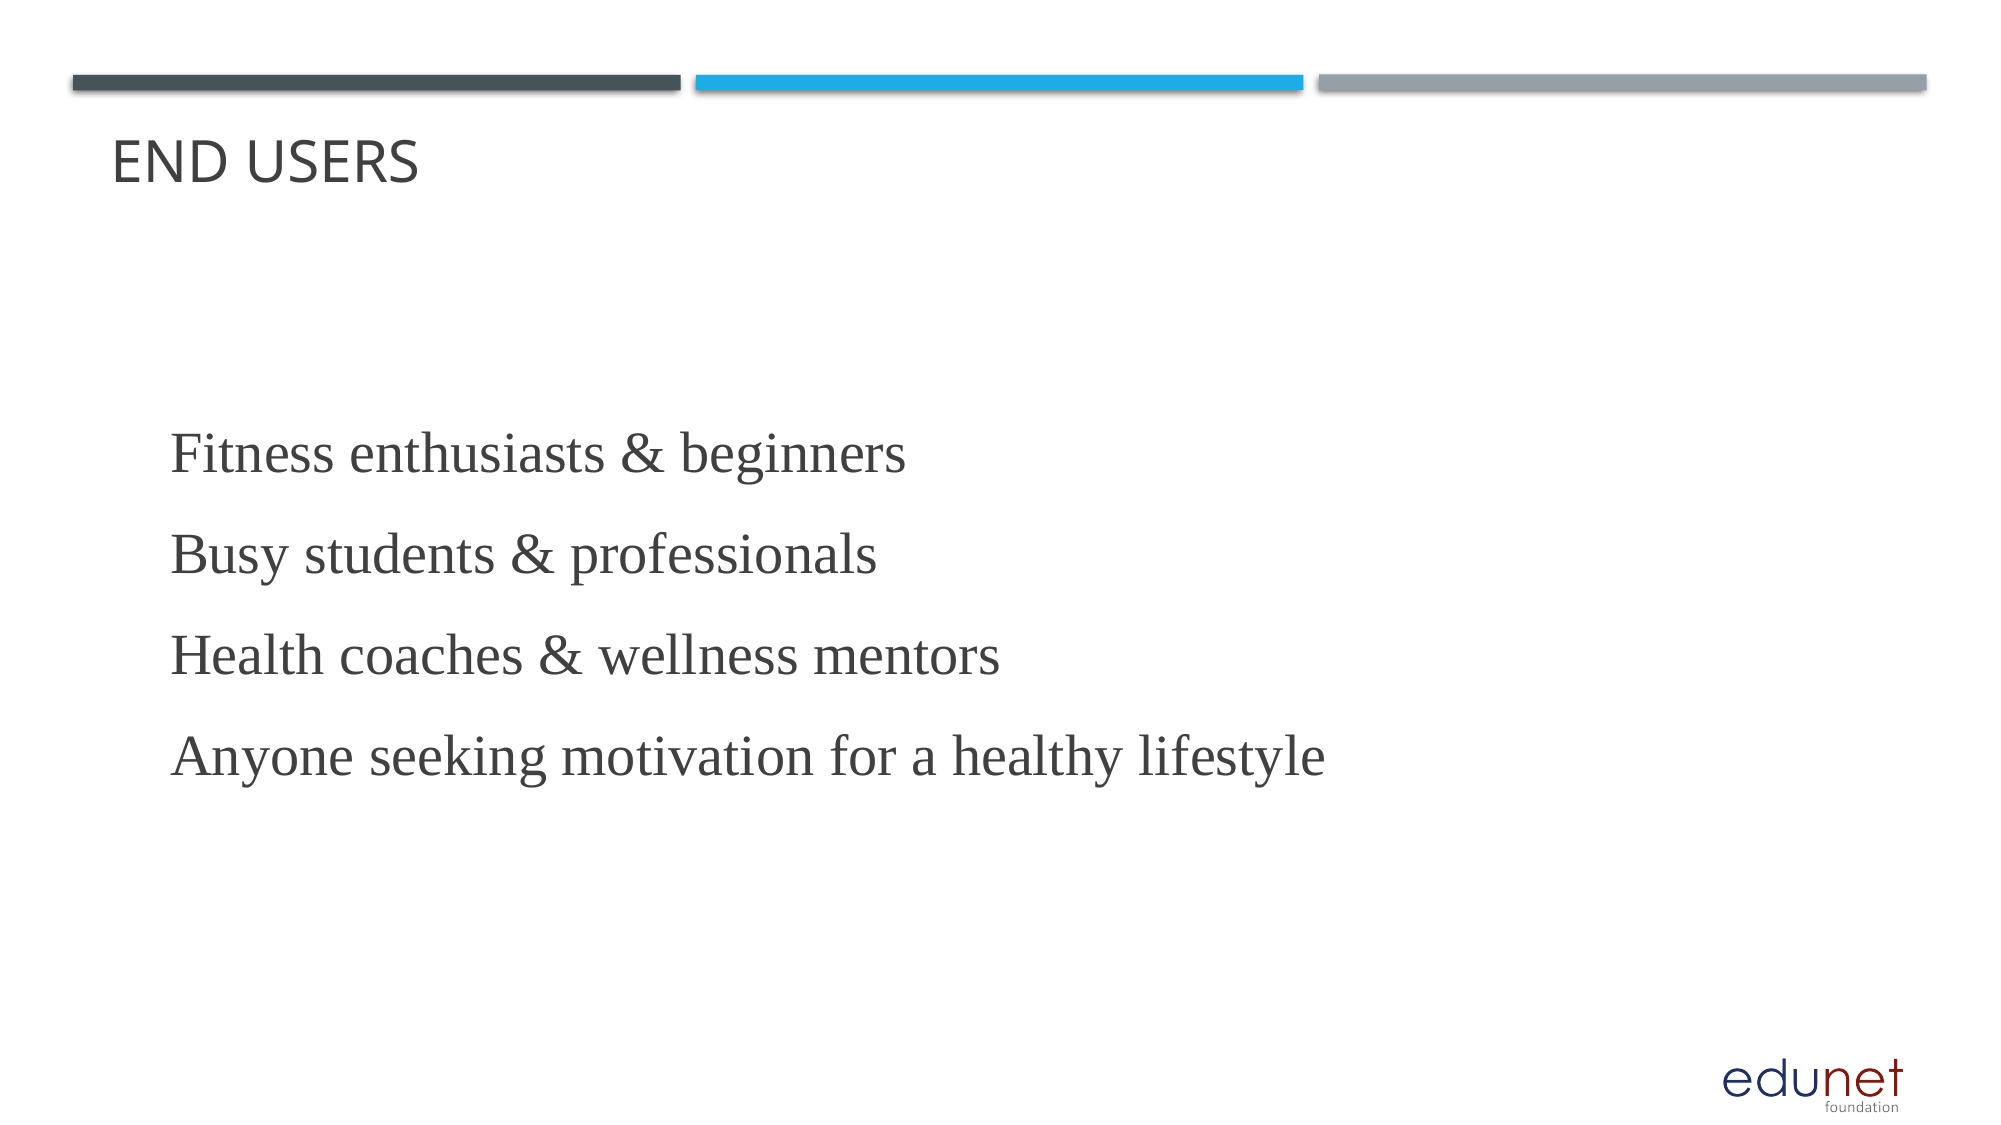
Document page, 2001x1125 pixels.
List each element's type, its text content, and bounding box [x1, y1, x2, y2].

picture [1719, 1056, 1905, 1116]
title End Users [95, 115, 1905, 203]
list 🎯 Fitness enthusiasts & beginners 🎯 Busy students & professionals 🎯 Health coaches & wellness mentors 🎯 Anyone seeking motivation for a healthy lifestyle [95, 213, 1905, 981]
